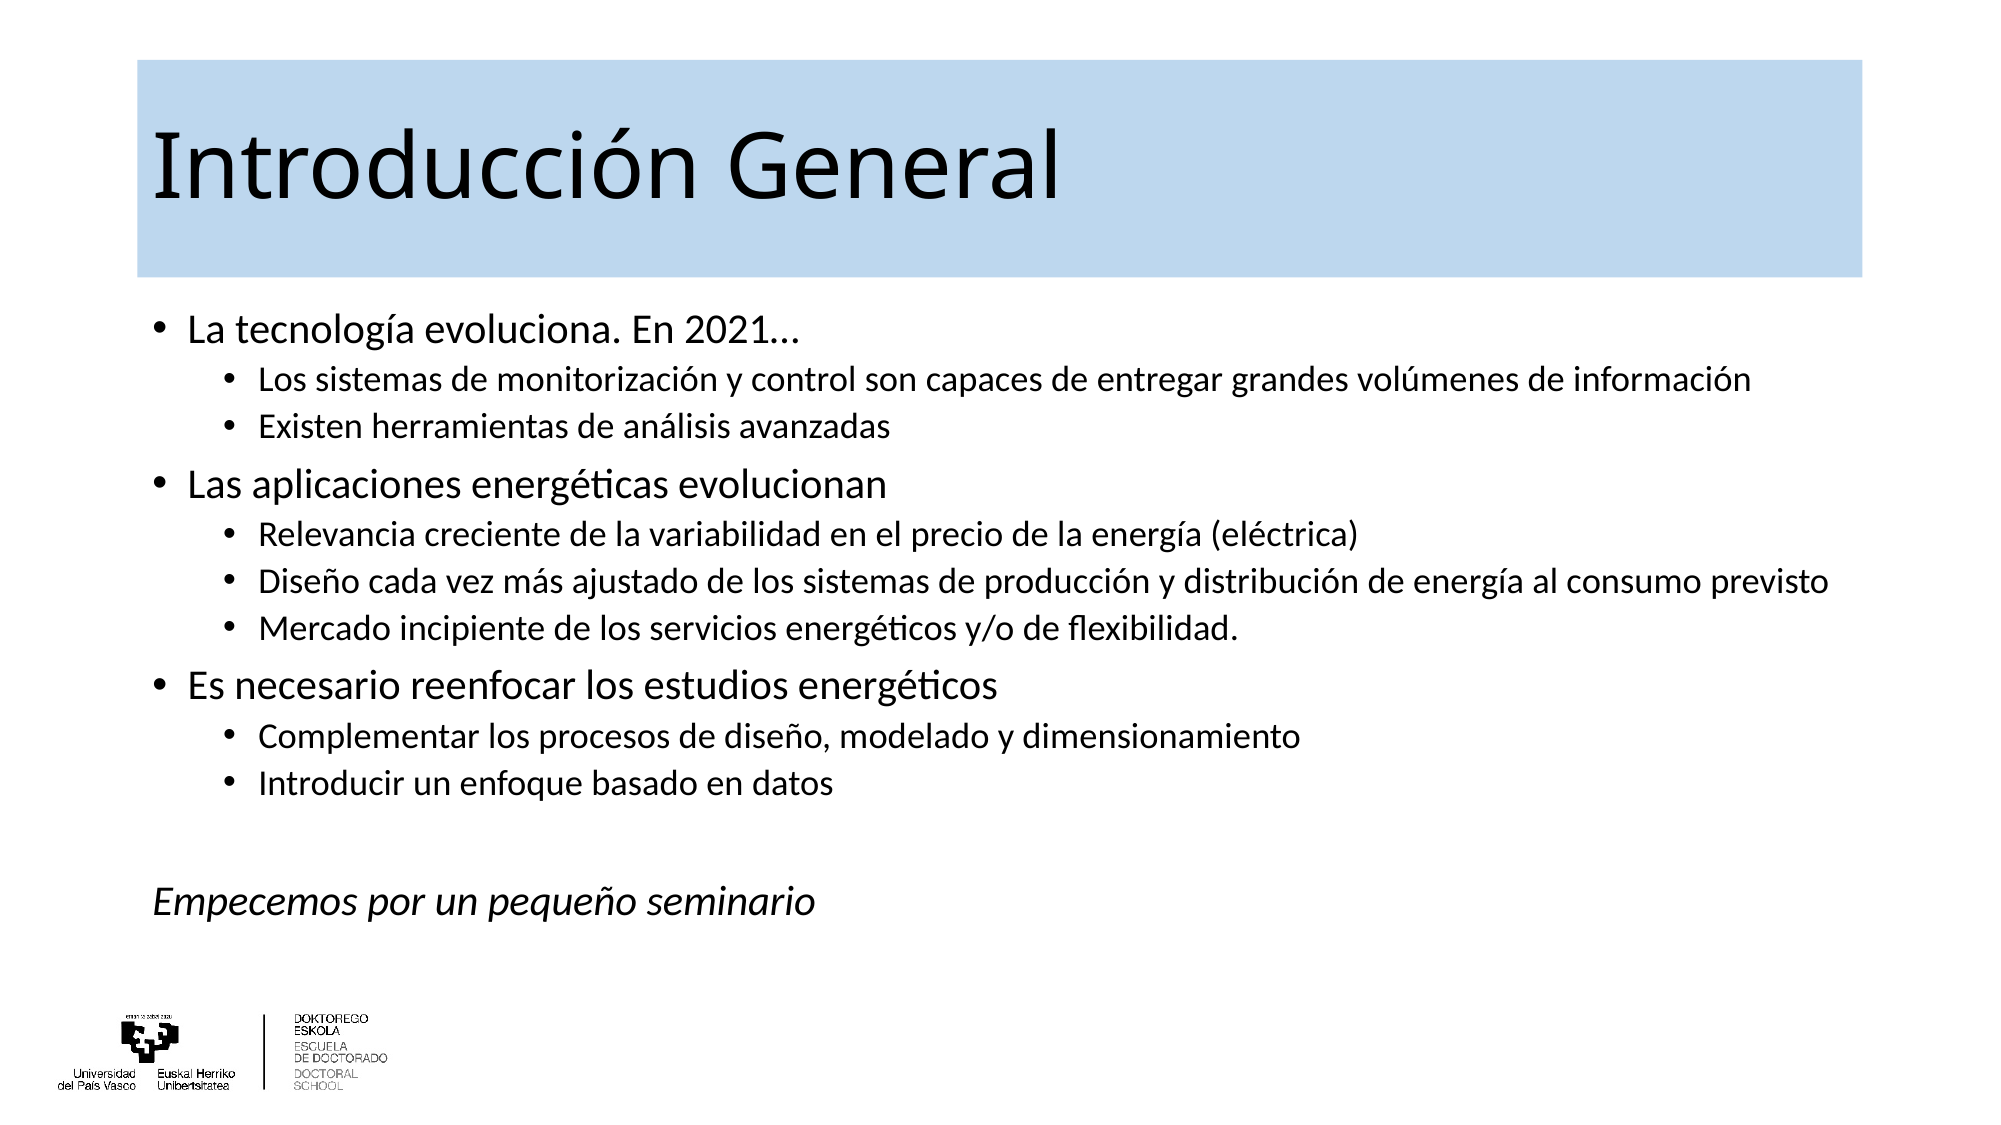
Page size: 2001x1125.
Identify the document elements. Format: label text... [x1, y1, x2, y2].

list La tecnología evoluciona. En 2021… Los sistemas de monitorización y control son capaces de entregar grandes volúmenes de información Existen herramientas de análisis avanzadas Las aplicaciones energéticas evolucionan Relevancia creciente de la variabilidad en el precio de la energía (eléctrica) Diseño cada vez más ajustado de los sistemas de producción y distribución de energía al consumo previsto Mercado incipiente de los servicios energéticos y/o de flexibilidad. Es necesario reenfocar los estudios energéticos Complementar los procesos de diseño, modelado y dimensionamiento Introducir un enfoque basado en datos Empecemos por un pequeño seminario [137, 299, 1863, 958]
title Introducción General [137, 59, 1863, 278]
picture [48, 979, 402, 1125]
